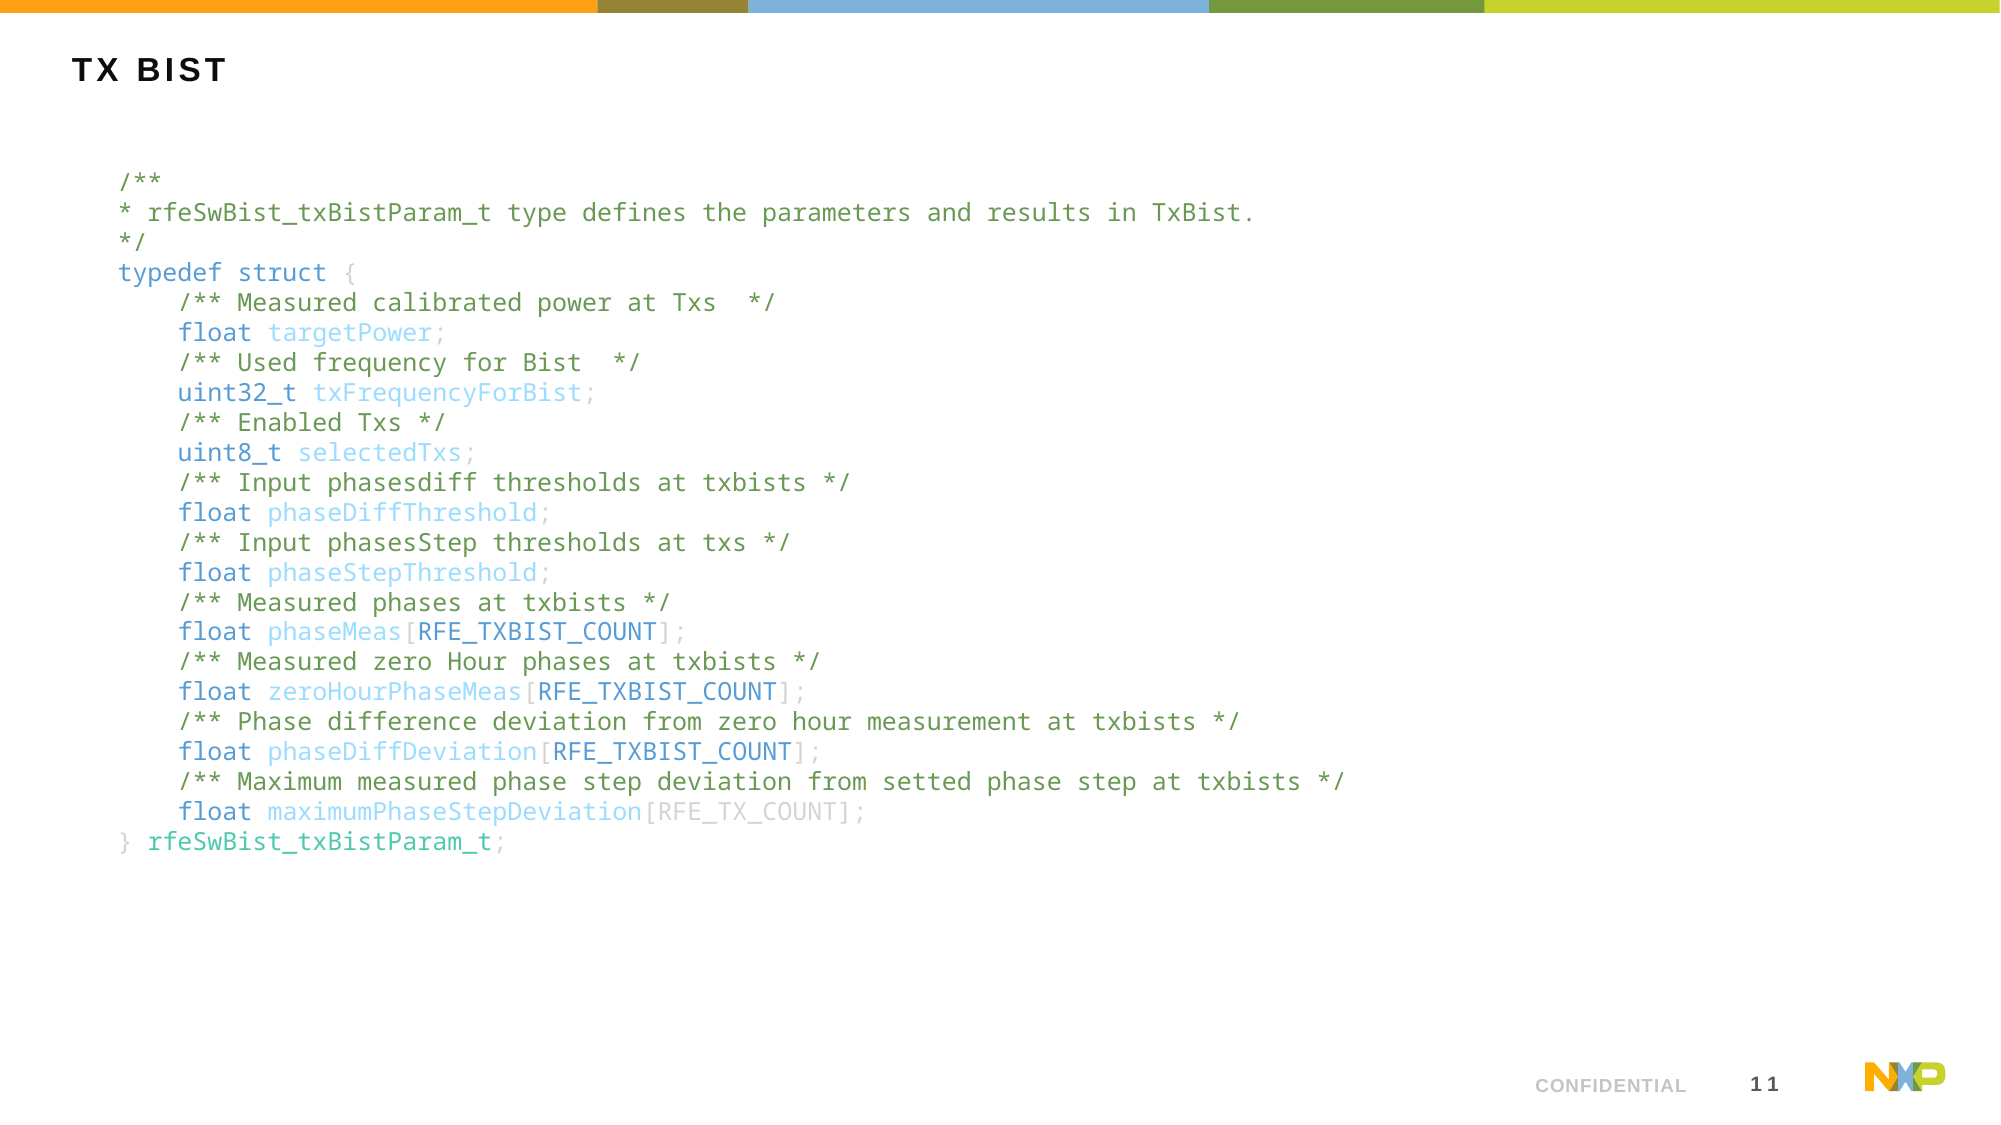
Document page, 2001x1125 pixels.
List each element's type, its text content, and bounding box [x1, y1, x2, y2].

text_box /** * rfeSwBist_txBistParam_t type defines the parameters and results in TxBist. */ typedef struct { /** Measured calibrated power at Txs */ float targetPower; /** Used frequency for Bist */ uint32_t txFrequencyForBist; /** Enabled Txs */ uint8_t selectedTxs; /** Input phasesdiff thresholds at txbists */ float phaseDiffThreshold; /** Input phasesStep thresholds at txs */ float phaseStepThreshold; /** Measured phases at txbists */ float phaseMeas[RFE_TXBIST_COUNT]; /** Measured zero Hour phases at txbists */ float zeroHourPhaseMeas[RFE_TXBIST_COUNT]; /** Phase difference deviation from zero hour measurement at txbists */ float phaseDiffDeviation[RFE_TXBIST_COUNT]; /** Maximum measured phase step deviation from setted phase step at txbists */ float maximumPhaseStepDeviation[RFE_TX_COUNT]; } rfeSwBist_txBistParam_t; [102, 159, 1492, 923]
title TX BIST [56, 40, 1492, 122]
